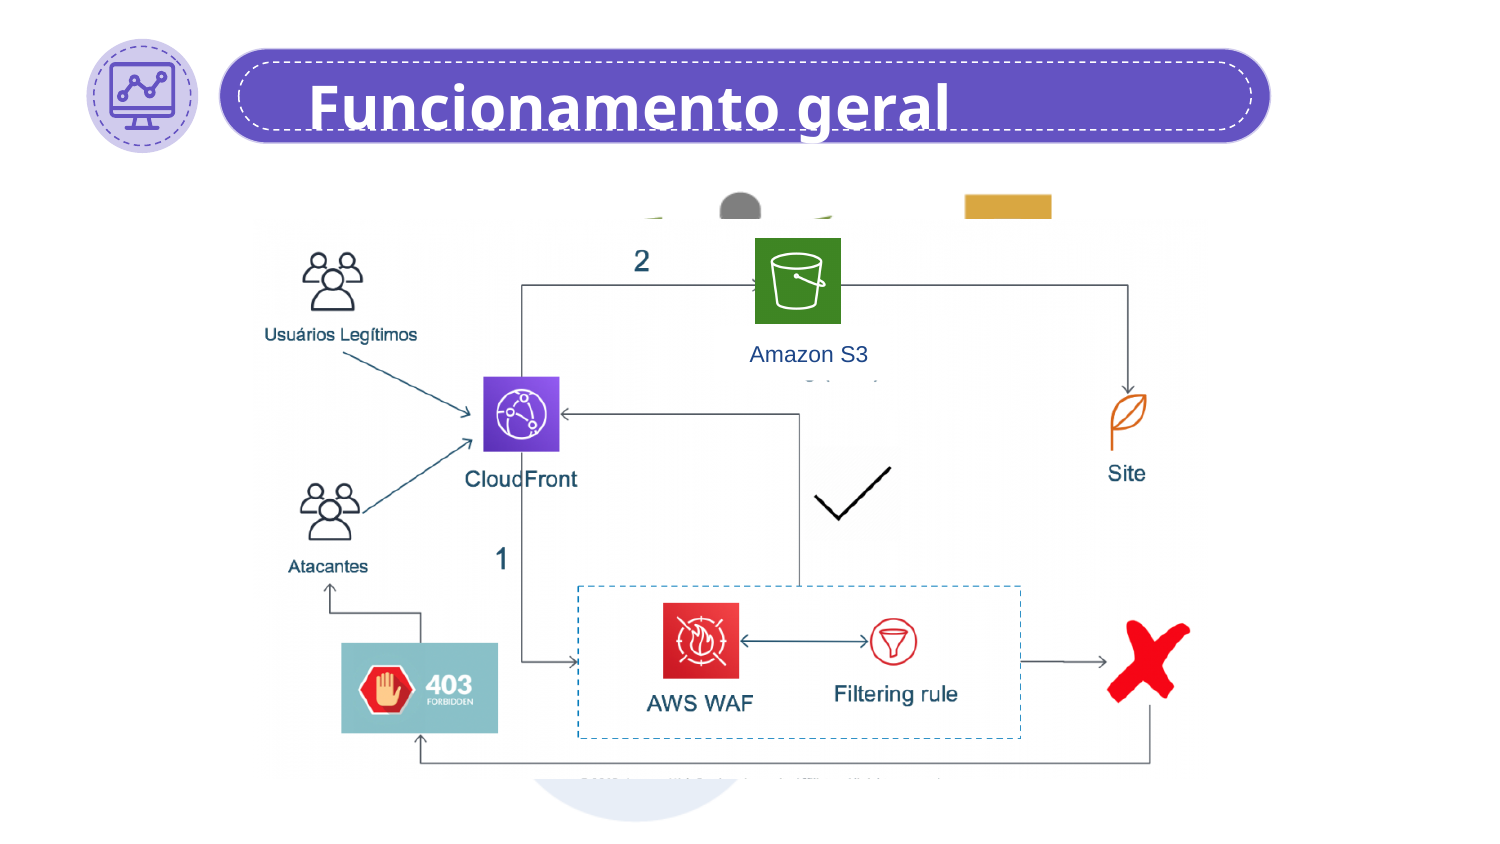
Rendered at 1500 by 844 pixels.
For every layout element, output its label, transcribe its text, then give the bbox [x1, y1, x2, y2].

text_box [86, 38, 199, 154]
subtitle Funcionamento geral [292, 43, 1102, 112]
picture [252, 189, 1208, 829]
text_box [238, 62, 1252, 130]
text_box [108, 61, 176, 131]
text_box [219, 48, 1271, 144]
